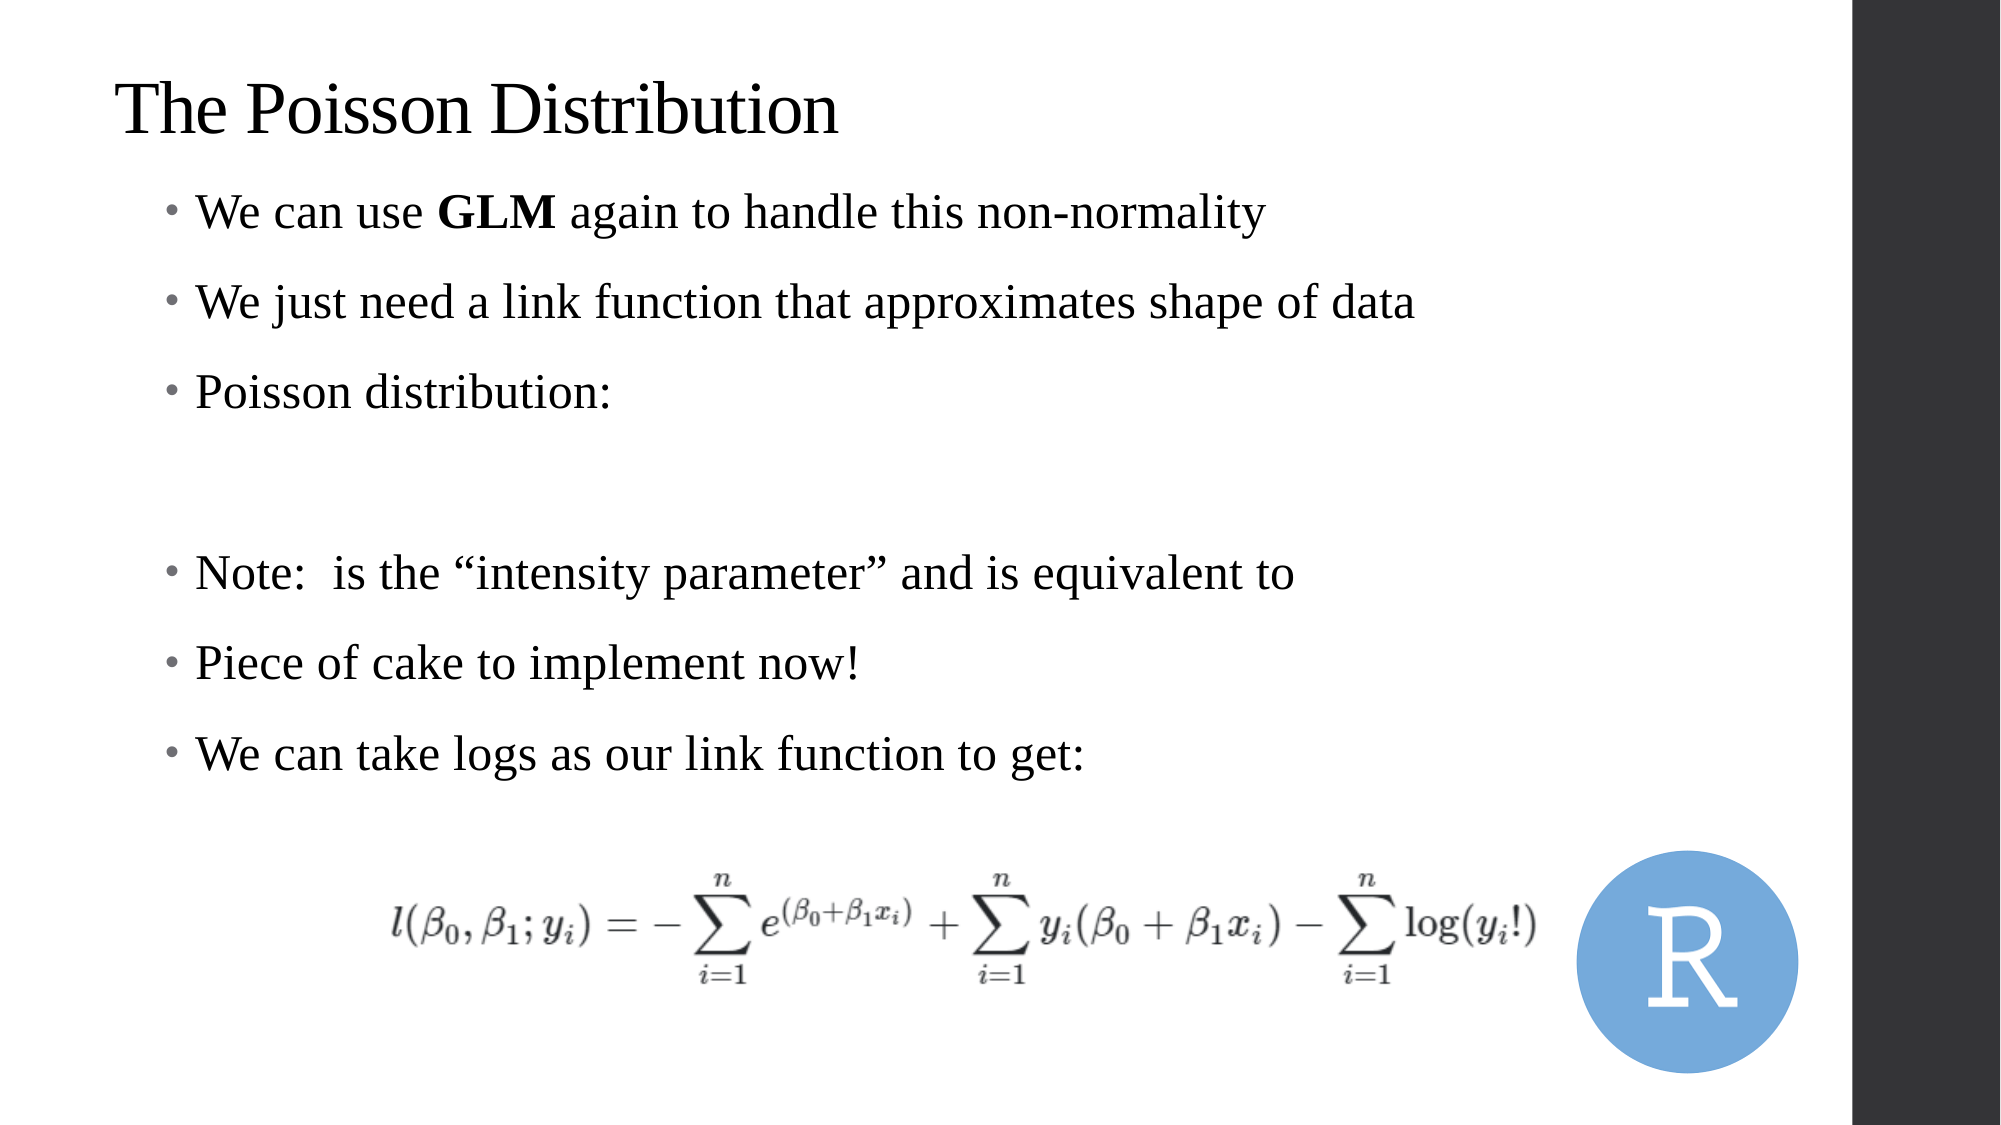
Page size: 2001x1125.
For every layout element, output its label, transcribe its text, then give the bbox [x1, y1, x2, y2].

picture [1574, 849, 1801, 1076]
picture [355, 849, 1557, 999]
title The Poisson Distribution [99, 55, 1813, 158]
